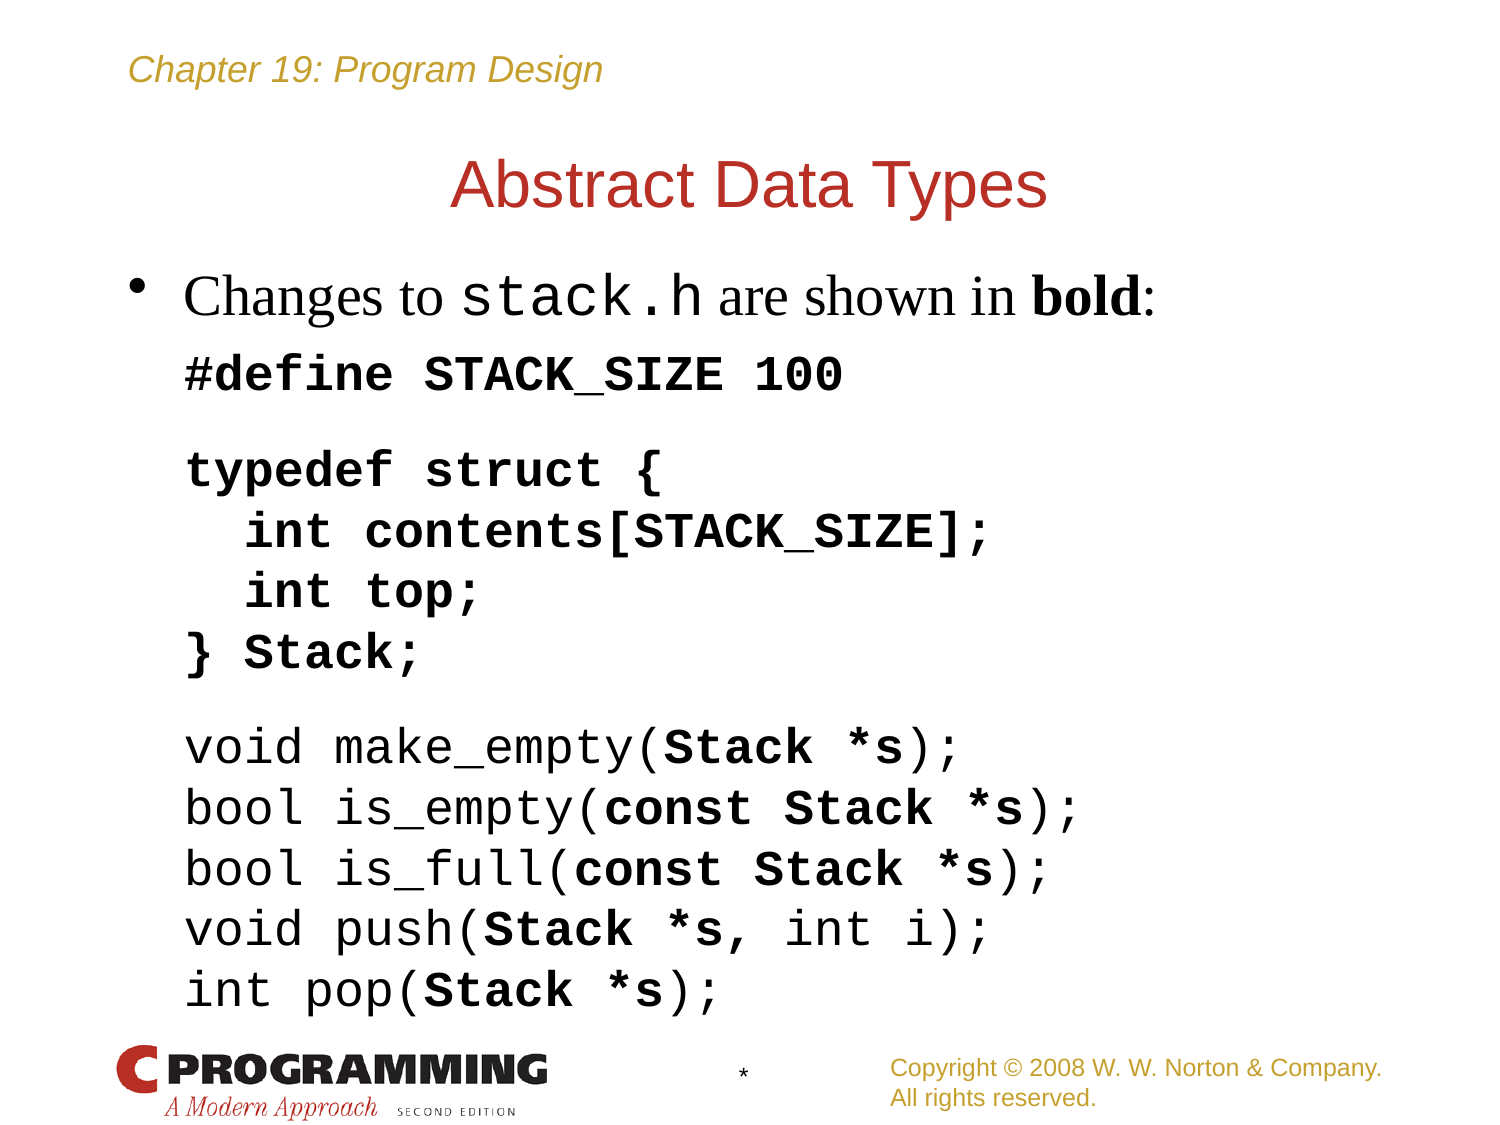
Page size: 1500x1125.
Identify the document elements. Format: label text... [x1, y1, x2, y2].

picture [112, 1041, 550, 1123]
list Changes to stack.h are shown in bold: #define STACK_SIZE 100 typedef struct { int contents[STACK_SIZE]; int top; } Stack; void make_empty(Stack *s); bool is_empty(const Stack *s); bool is_full(const Stack *s); void push(Stack *s, int i); int pop(Stack *s); [112, 249, 1388, 1038]
text_box Copyright © 2008 W. W. Norton & Company. All rights reserved. [874, 1043, 1388, 1119]
text_box * [687, 1050, 800, 1100]
title Abstract Data Types [112, 125, 1388, 238]
